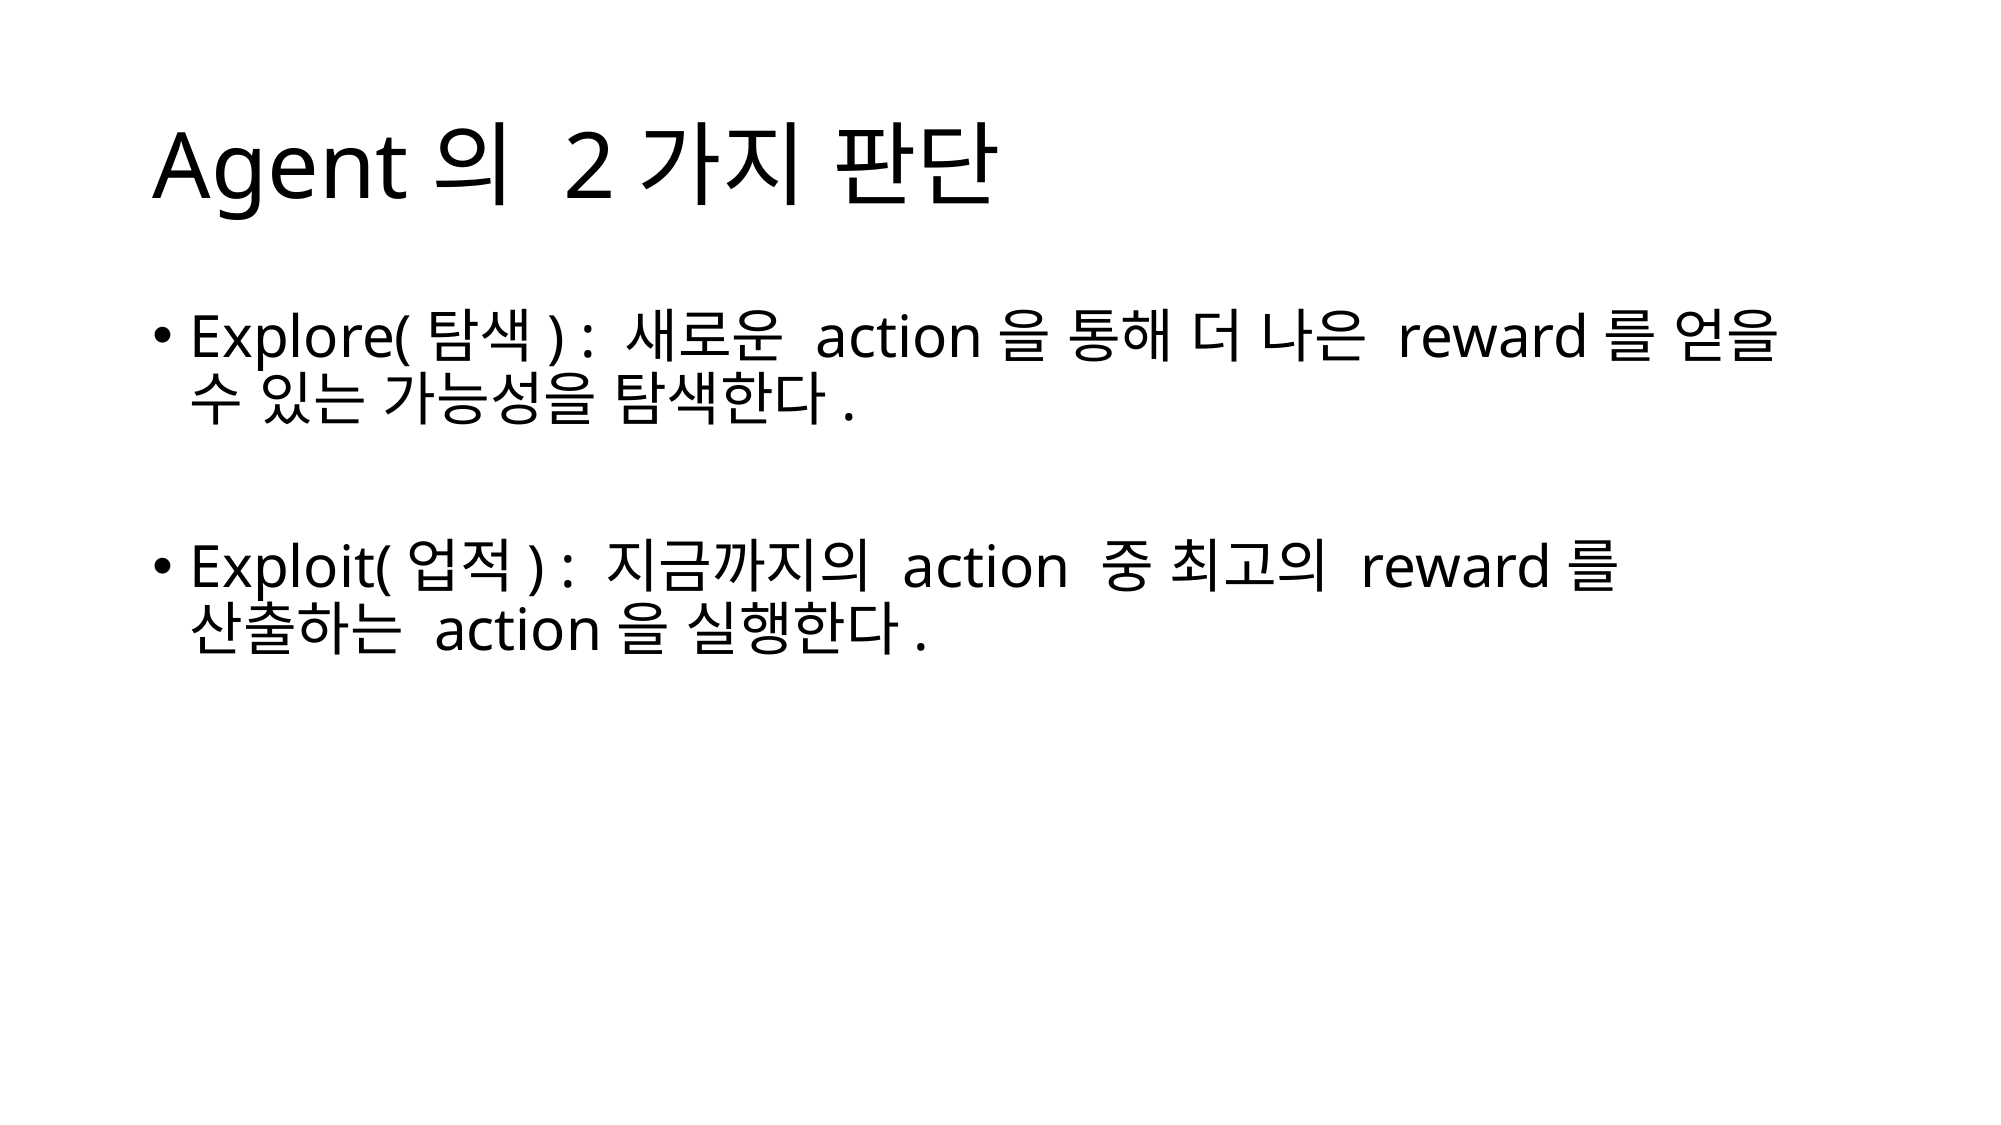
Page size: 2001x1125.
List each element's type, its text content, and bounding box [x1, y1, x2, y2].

title Agent의 2가지 판단 [137, 59, 1863, 278]
list Explore(탐색) : 새로운 action을 통해 더 나은 reward를 얻을 수 있는 가능성을 탐색한다. Exploit(업적) : 지금까지의 action 중 최고의 reward를 산출하는 action을 실행한다. [137, 299, 1863, 1014]
